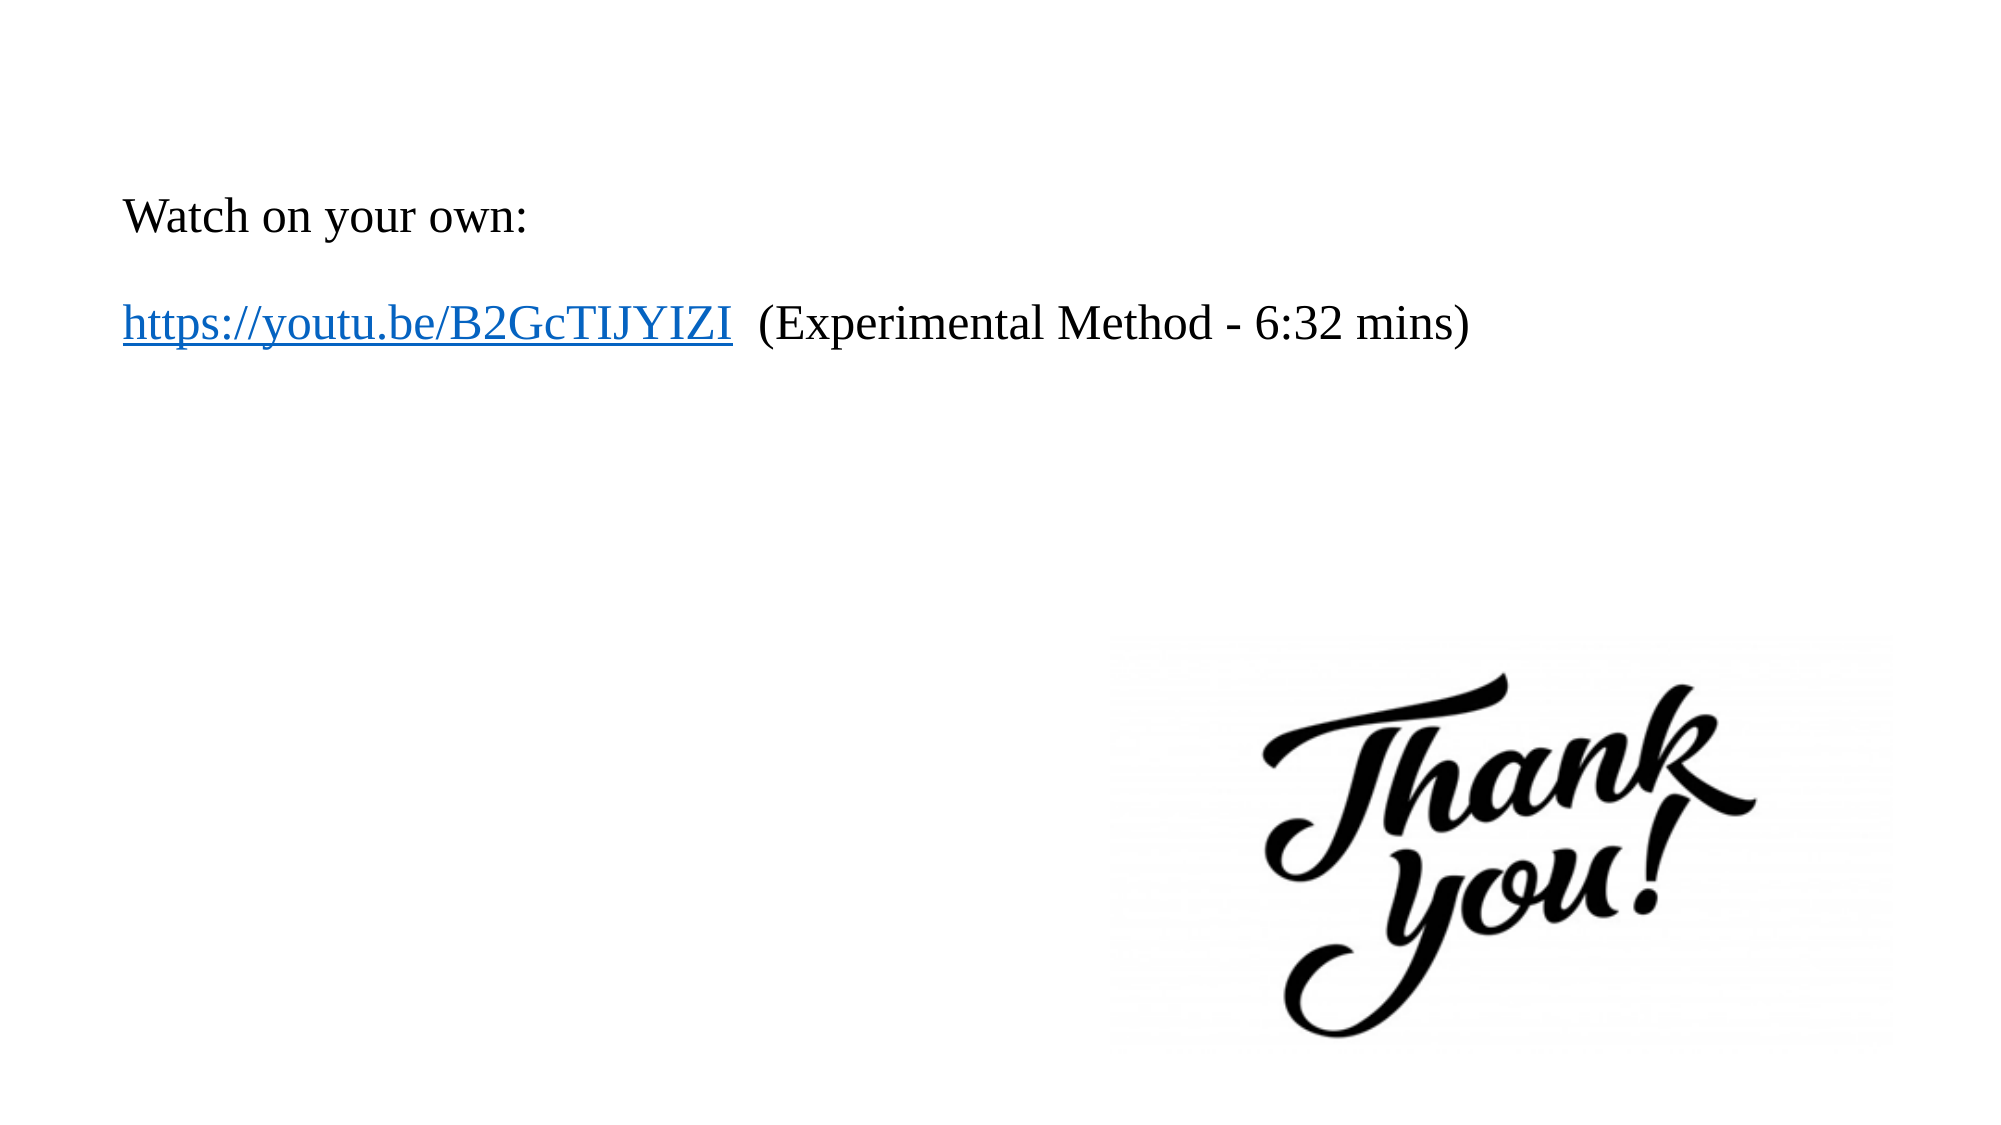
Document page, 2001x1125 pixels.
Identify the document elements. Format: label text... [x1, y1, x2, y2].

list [1110, 635, 1893, 1054]
title Watch on your own: https://youtu.be/B2GcTIJYIZI (Experimental Method - 6:32 mins) [107, 181, 1893, 600]
